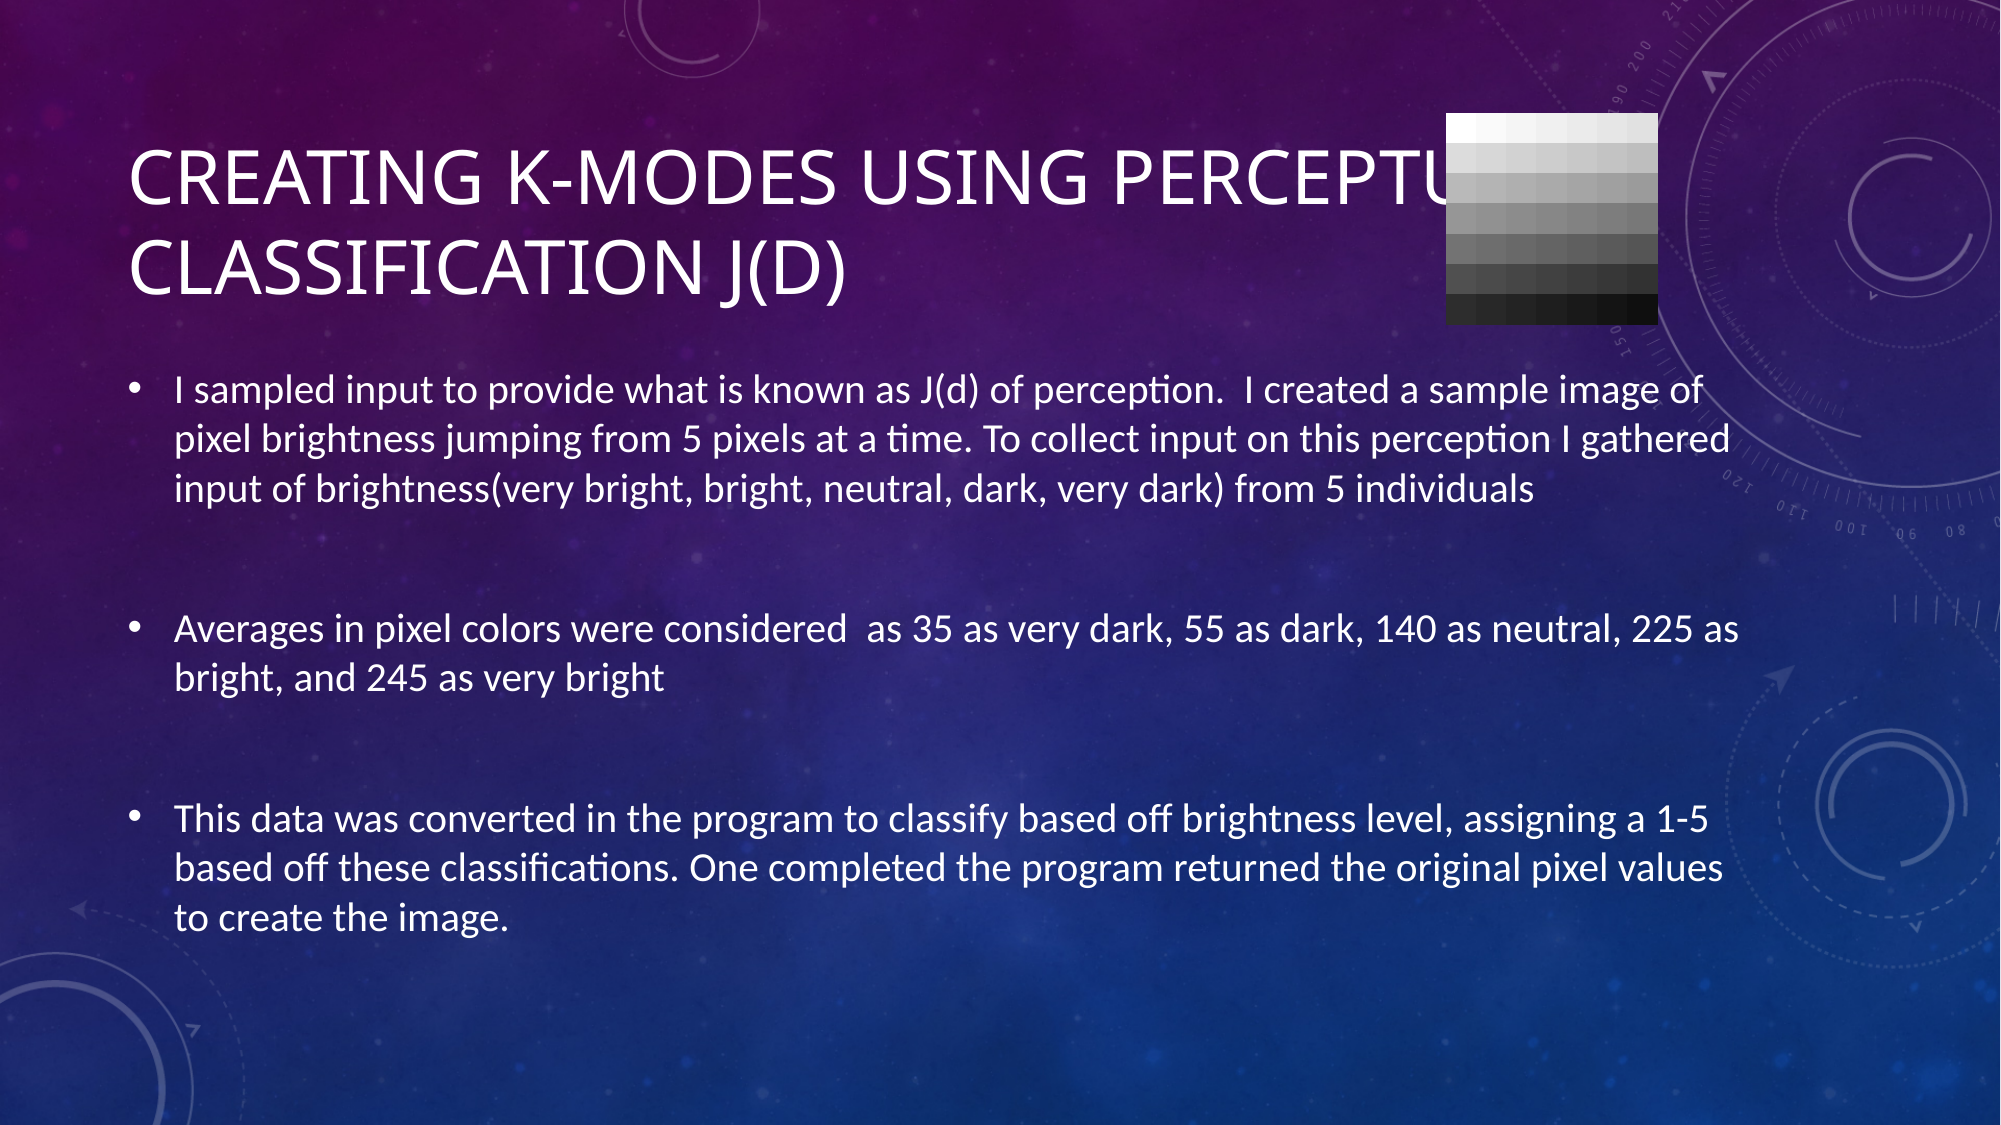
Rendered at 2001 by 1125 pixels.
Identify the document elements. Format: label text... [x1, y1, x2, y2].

list I sampled input to provide what is known as J(d) of perception. I created a sample image of pixel brightness jumping from 5 pixels at a time. To collect input on this perception I gathered input of brightness(very bright, bright, neutral, dark, very dark) from 5 individuals Averages in pixel colors were considered as 35 as very dark, 55 as dark, 140 as neutral, 225 as bright, and 245 as very bright This data was converted in the program to classify based off brightness level, assigning a 1-5 based off these classifications. One completed the program returned the original pixel values to create the image. [112, 351, 1775, 950]
title Creating k-Modes using perceptual classification J(d) [112, 99, 1775, 339]
picture [0, 0, 2001, 1125]
